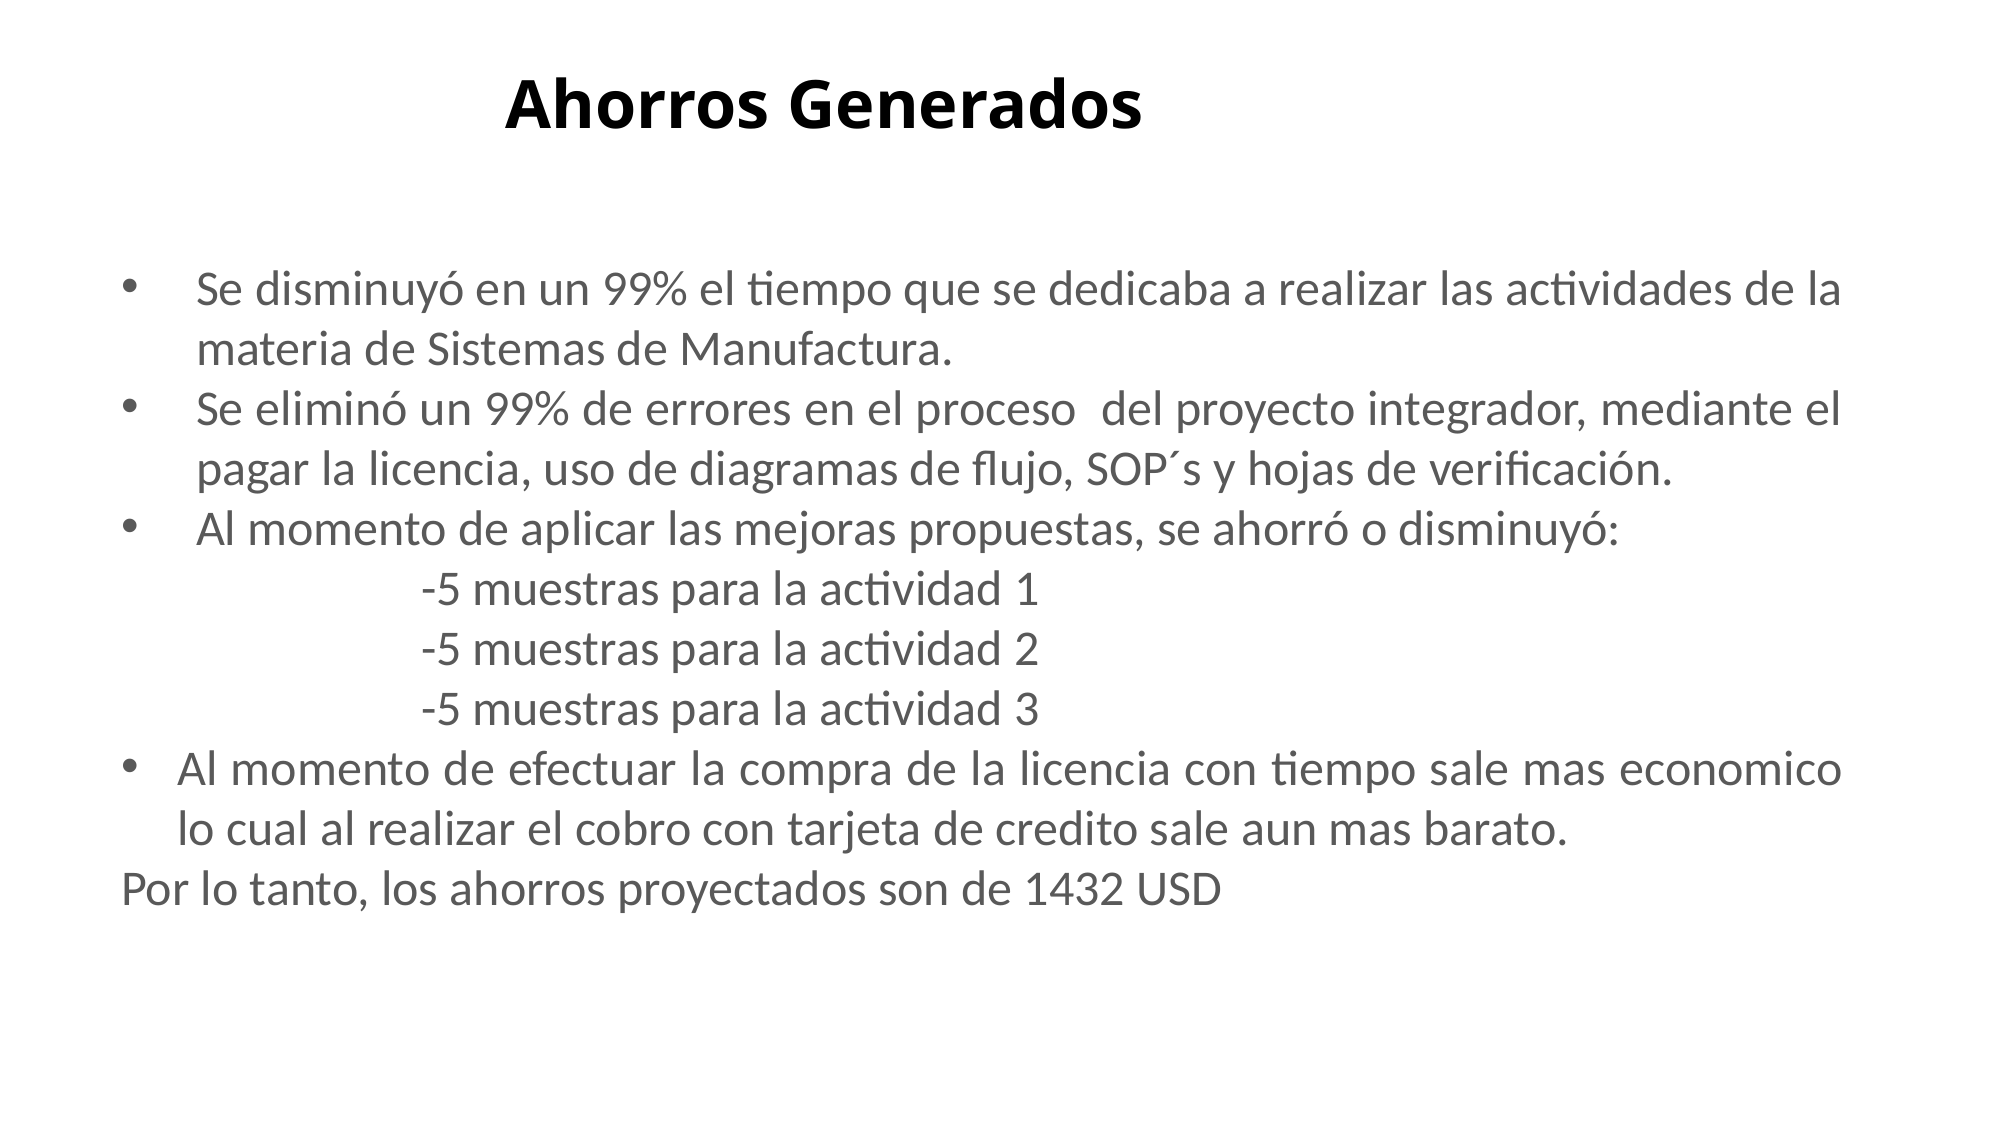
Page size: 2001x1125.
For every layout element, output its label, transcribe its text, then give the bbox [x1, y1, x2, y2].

title Ahorros Generados [135, 5, 1513, 196]
text_box Se disminuyó en un 99% el tiempo que se dedicaba a realizar las actividades de la materia de Sistemas de Manufactura. Se eliminó un 99% de errores en el proceso del proyecto integrador, mediante el pagar la licencia, uso de diagramas de flujo, SOP´s y hojas de verificación. Al momento de aplicar las mejoras propuestas, se ahorró o disminuyó: -5 muestras para la actividad 1 -5 muestras para la actividad 2 -5 muestras para la actividad 3 Al momento de efectuar la compra de la licencia con tiempo sale mas economico lo cual al realizar el cobro con tarjeta de credito sale aun mas barato. Por lo tanto, los ahorros proyectados son de 1432 USD [31, 247, 1859, 923]
